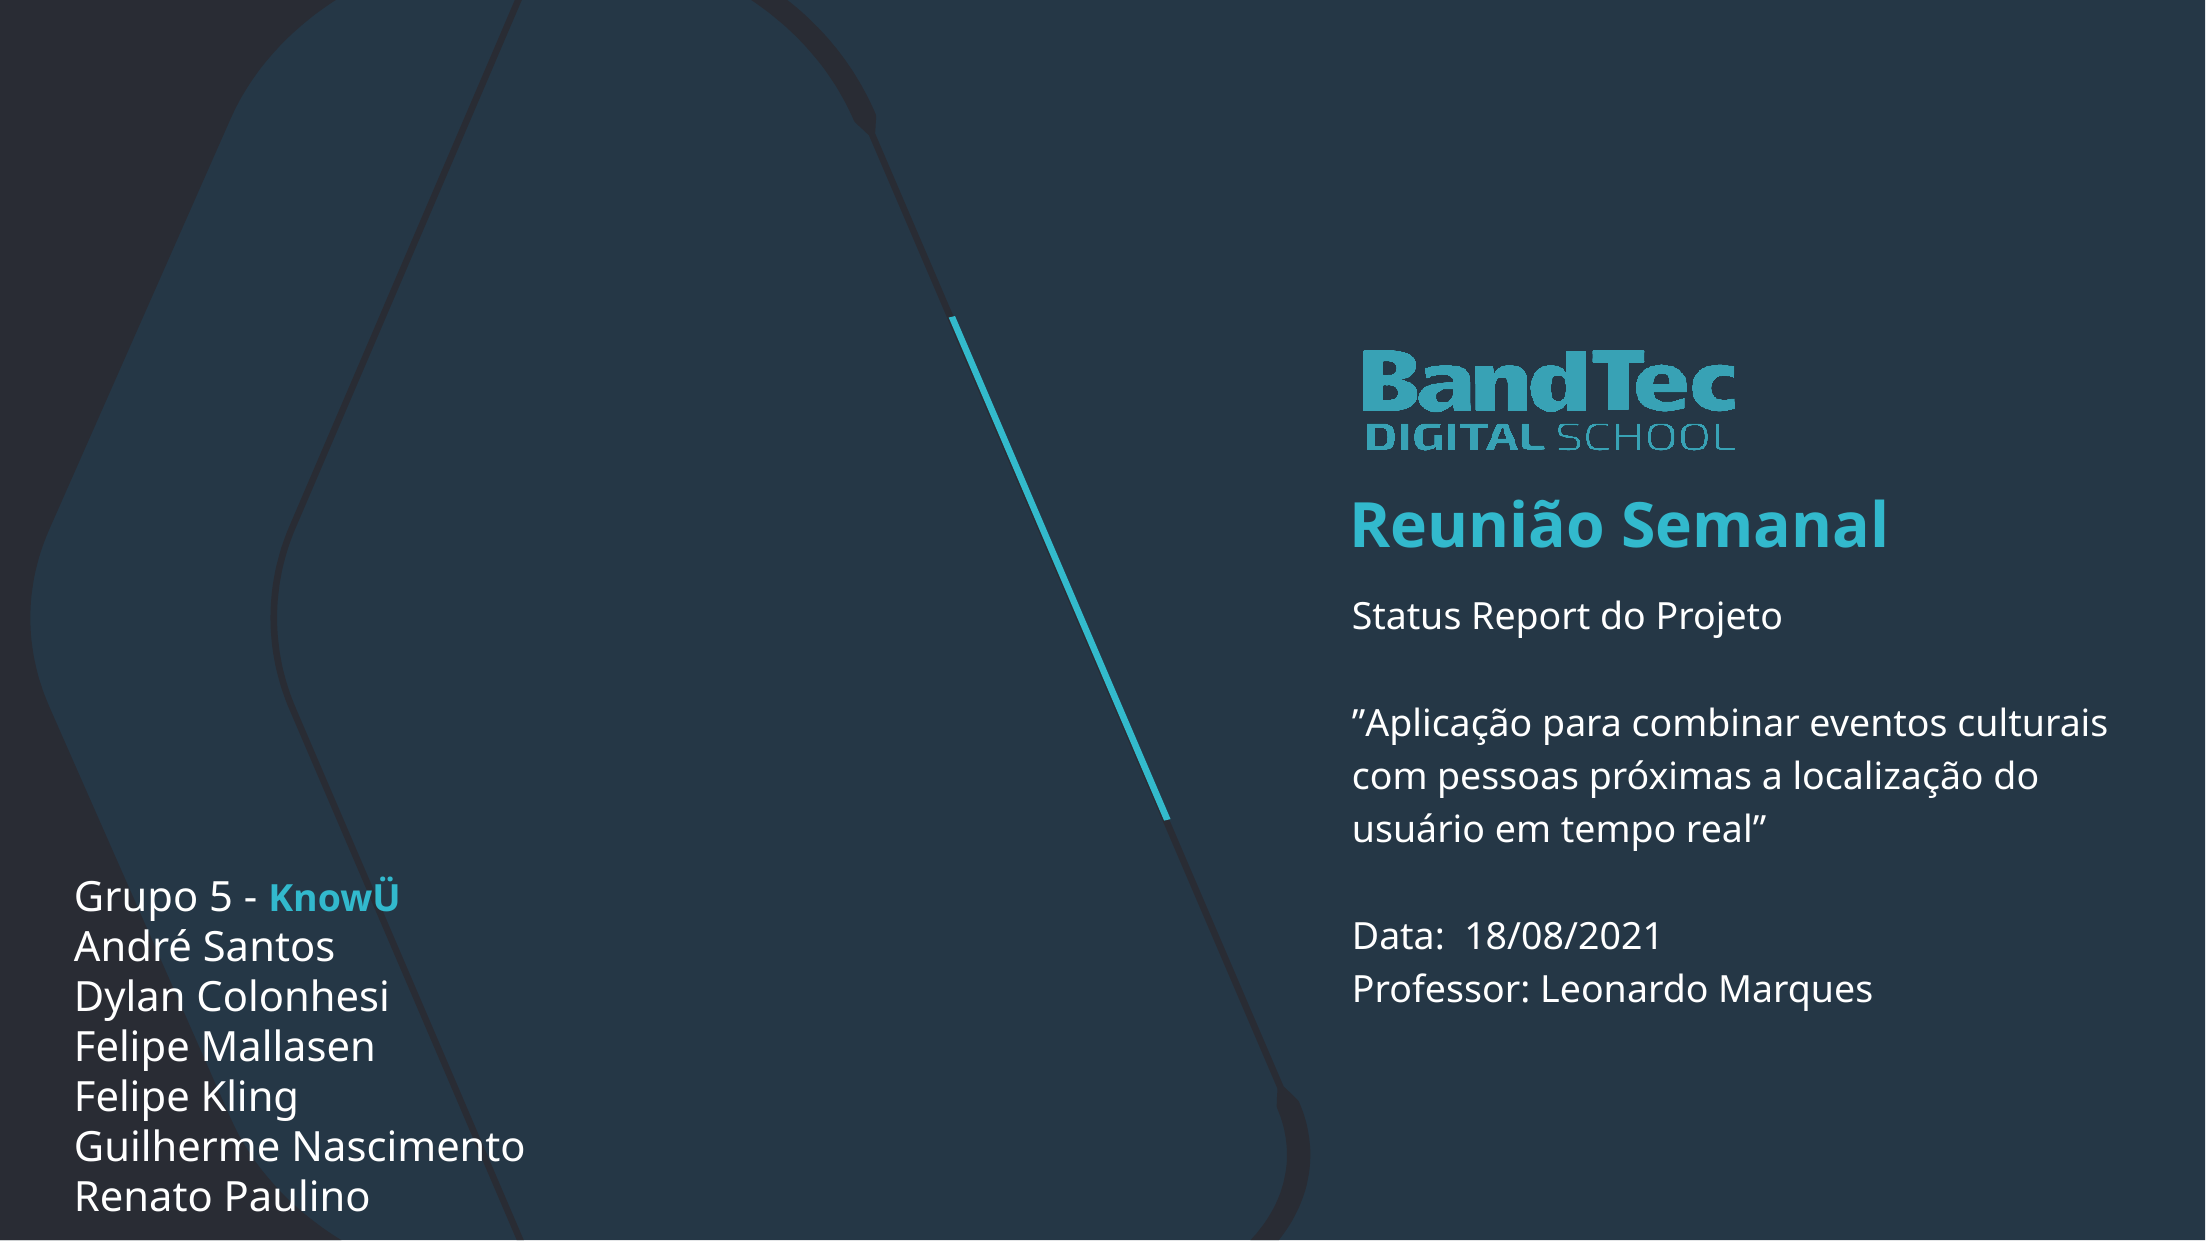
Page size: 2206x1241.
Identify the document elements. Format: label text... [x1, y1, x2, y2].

text_box Status Report do Projeto ”Aplicação para combinar eventos culturais com pessoas próximas a localização do usuário em tempo real” Data: 18/08/2021 Professor: Leonardo Marques [1319, 584, 2206, 975]
text_box Reunião Semanal [1334, 484, 2092, 567]
text_box Grupo 5 - KnowÜ André Santos Dylan Colonhesi Felipe Mallasen Felipe Kling Guilherme Nascimento Renato Paulino [59, 862, 567, 1217]
picture [1363, 350, 1735, 461]
